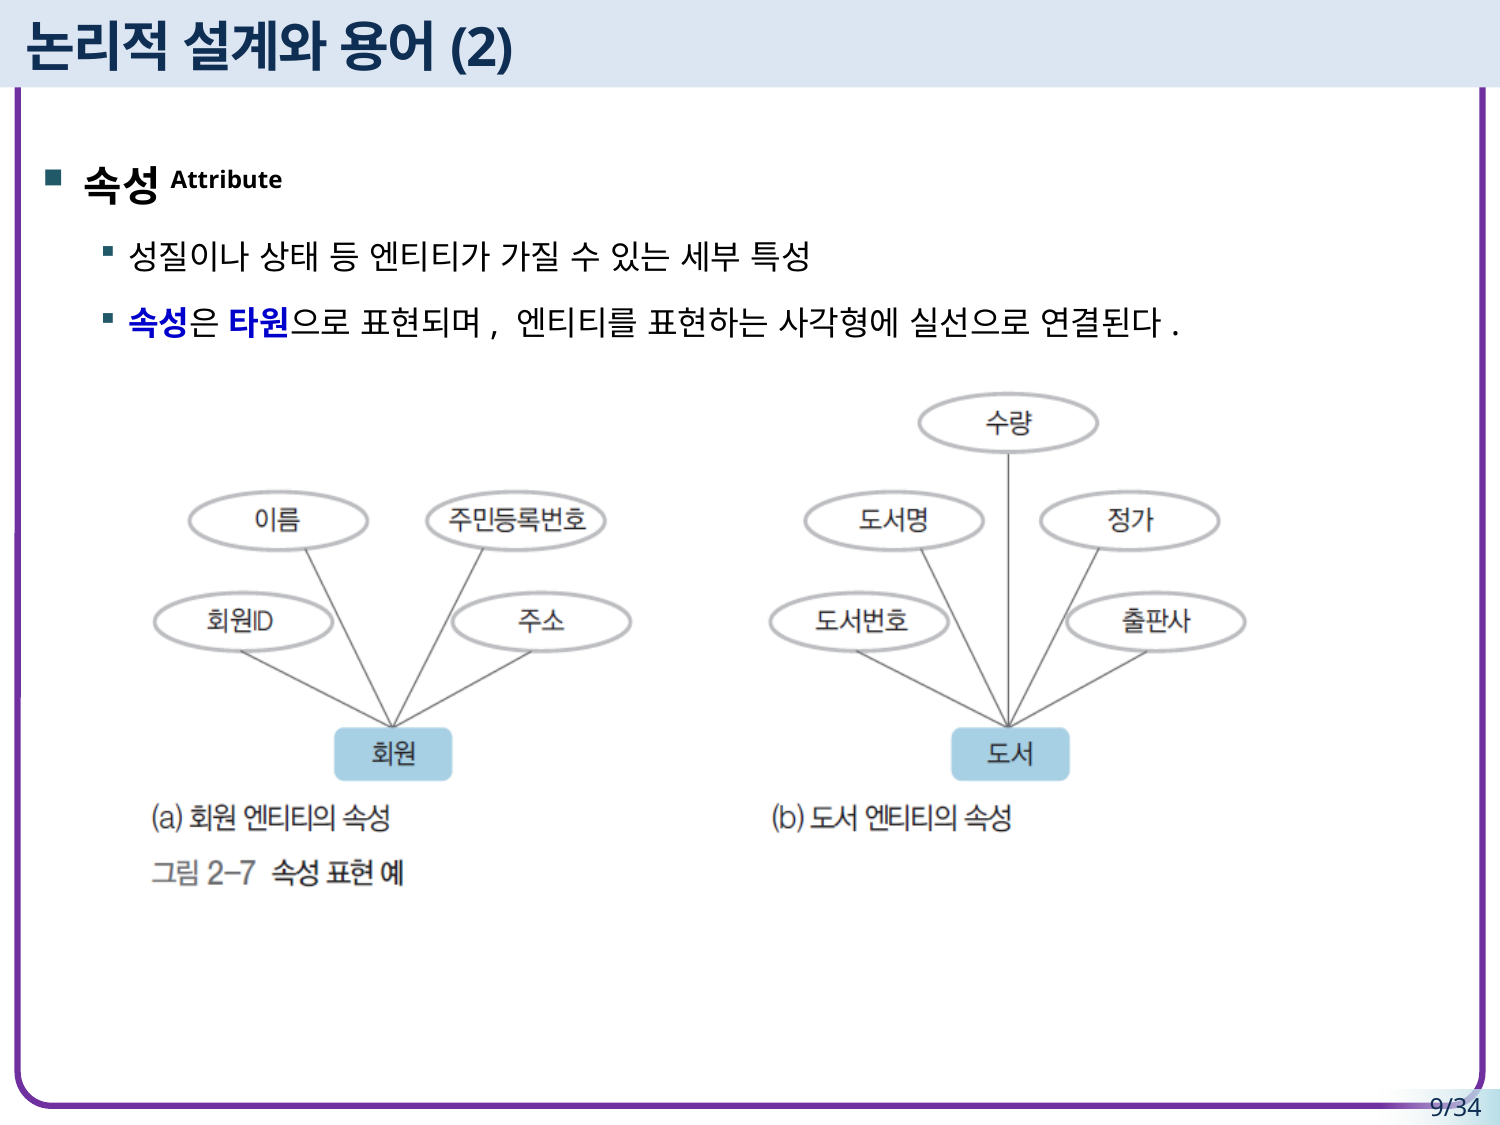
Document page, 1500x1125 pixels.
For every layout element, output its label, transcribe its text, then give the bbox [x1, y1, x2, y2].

title 논리적 설계와 용어(2) [10, 5, 1288, 84]
picture [136, 385, 1253, 895]
list 속성Attribute 성질이나 상태 등 엔티티가 가질 수 있는 세부 특성 속성은 타원으로 표현되며, 엔티티를 표현하는 사각형에 실선으로 연결된다. [10, 126, 1481, 1057]
